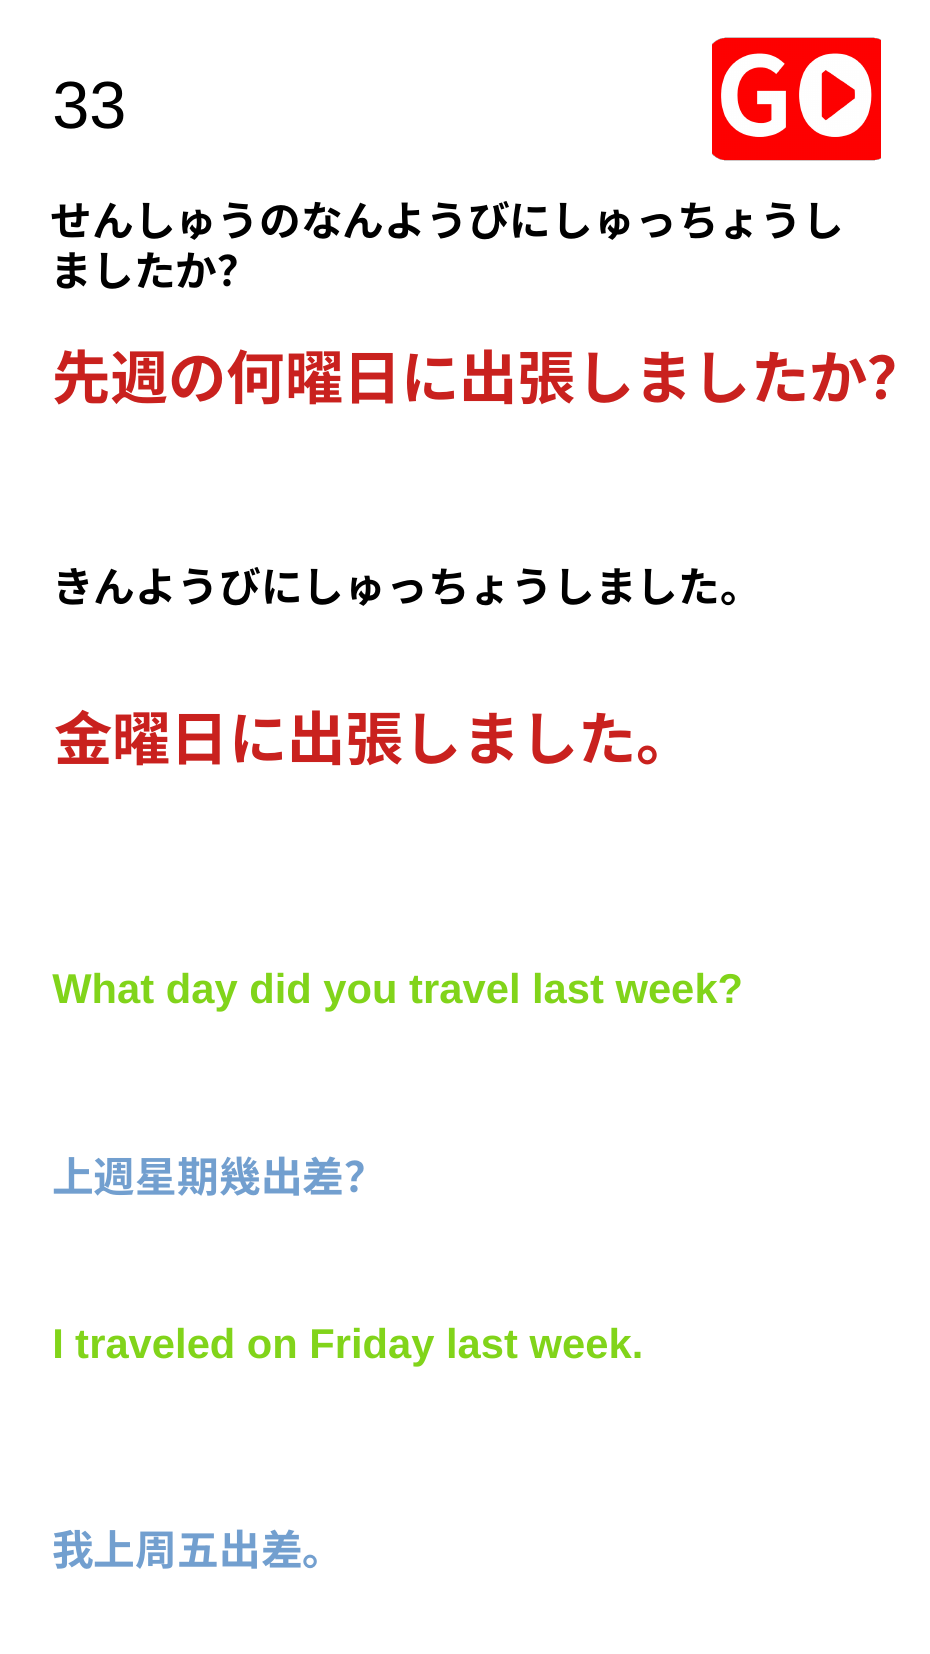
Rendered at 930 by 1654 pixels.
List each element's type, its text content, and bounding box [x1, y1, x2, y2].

picture [712, 37, 882, 162]
text_box I traveled on Friday last week. [37, 1268, 898, 1416]
text_box 我上周五出差。 [37, 1475, 898, 1623]
text_box せんしゅうのなんようびにしゅっちょうしましたか？ [35, 171, 896, 319]
text_box 33 [37, 54, 450, 144]
text_box What day did you travel last week? [37, 913, 898, 1061]
text_box 上週星期幾出差？ [37, 1102, 898, 1250]
text_box 先週の何曜日に出張しましたか？ [37, 302, 898, 450]
text_box 金曜日に出張しました。 [39, 663, 900, 811]
text_box きんようびにしゅっちょうしました。 [37, 512, 898, 660]
